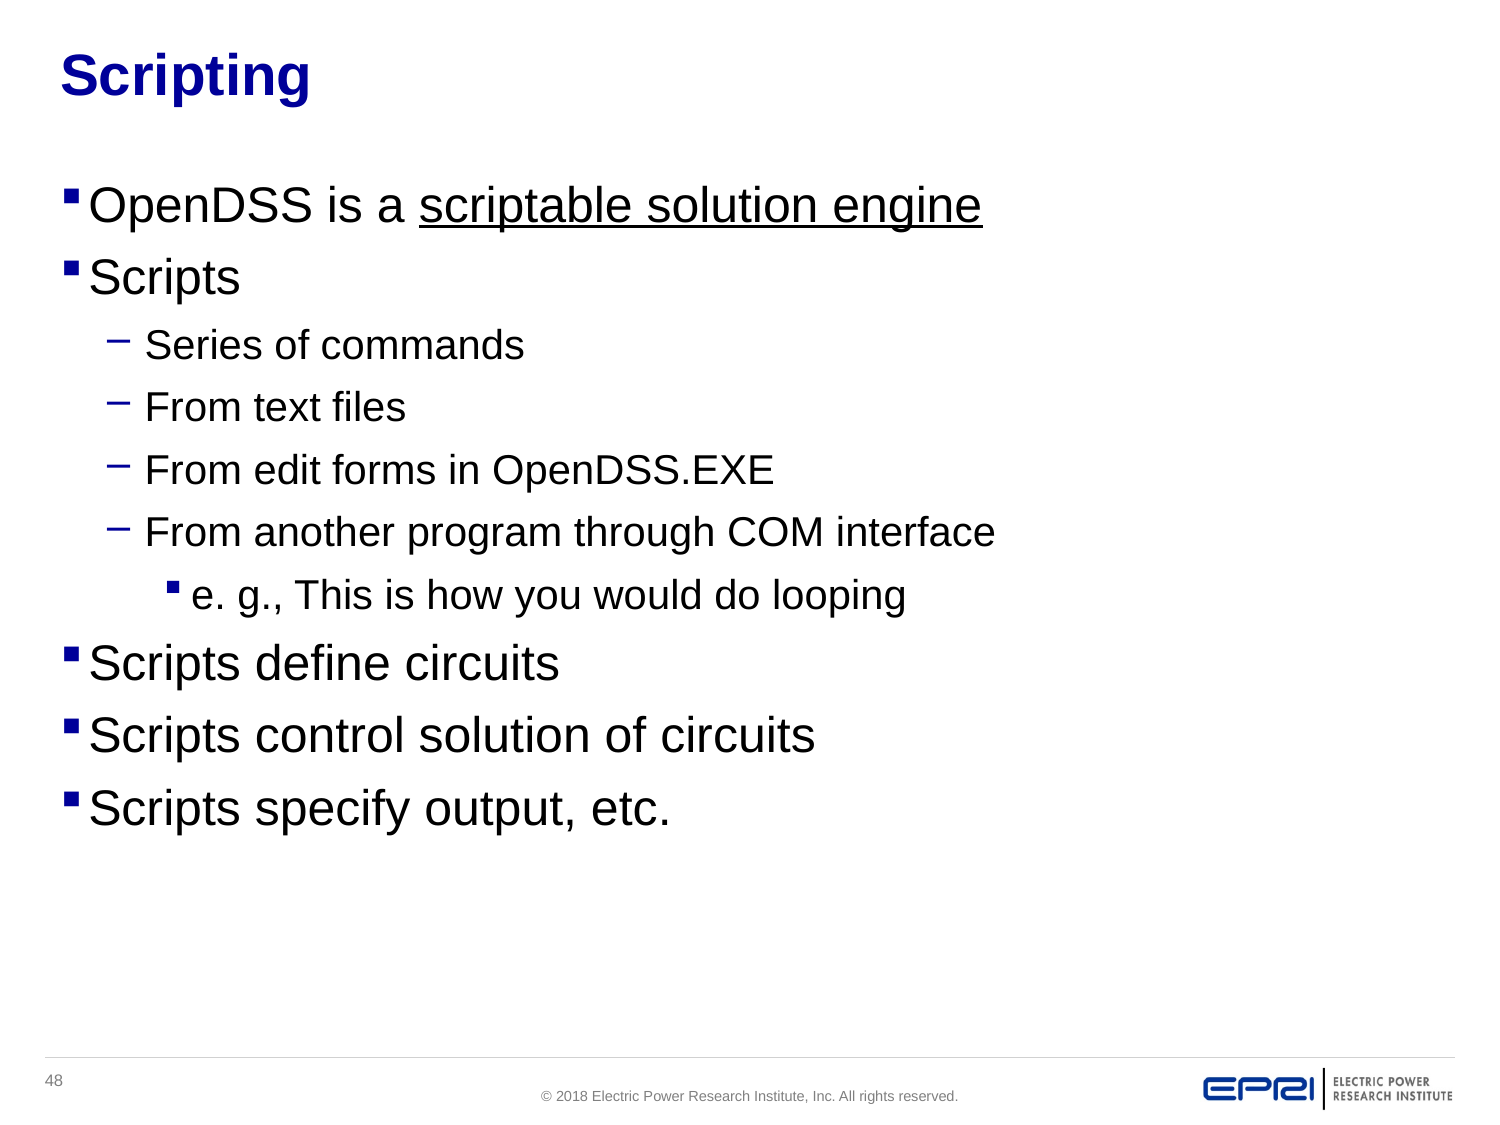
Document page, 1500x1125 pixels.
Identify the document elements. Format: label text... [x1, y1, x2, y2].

list OpenDSS is a scriptable solution engine Scripts Series of commands From text files From edit forms in OpenDSS.EXE From another program through COM interface e. g., This is how you would do looping Scripts define circuits Scripts control solution of circuits Scripts specify output, etc. [44, 164, 1456, 1051]
picture [1200, 1064, 1455, 1113]
title Scripting [44, 29, 1456, 151]
